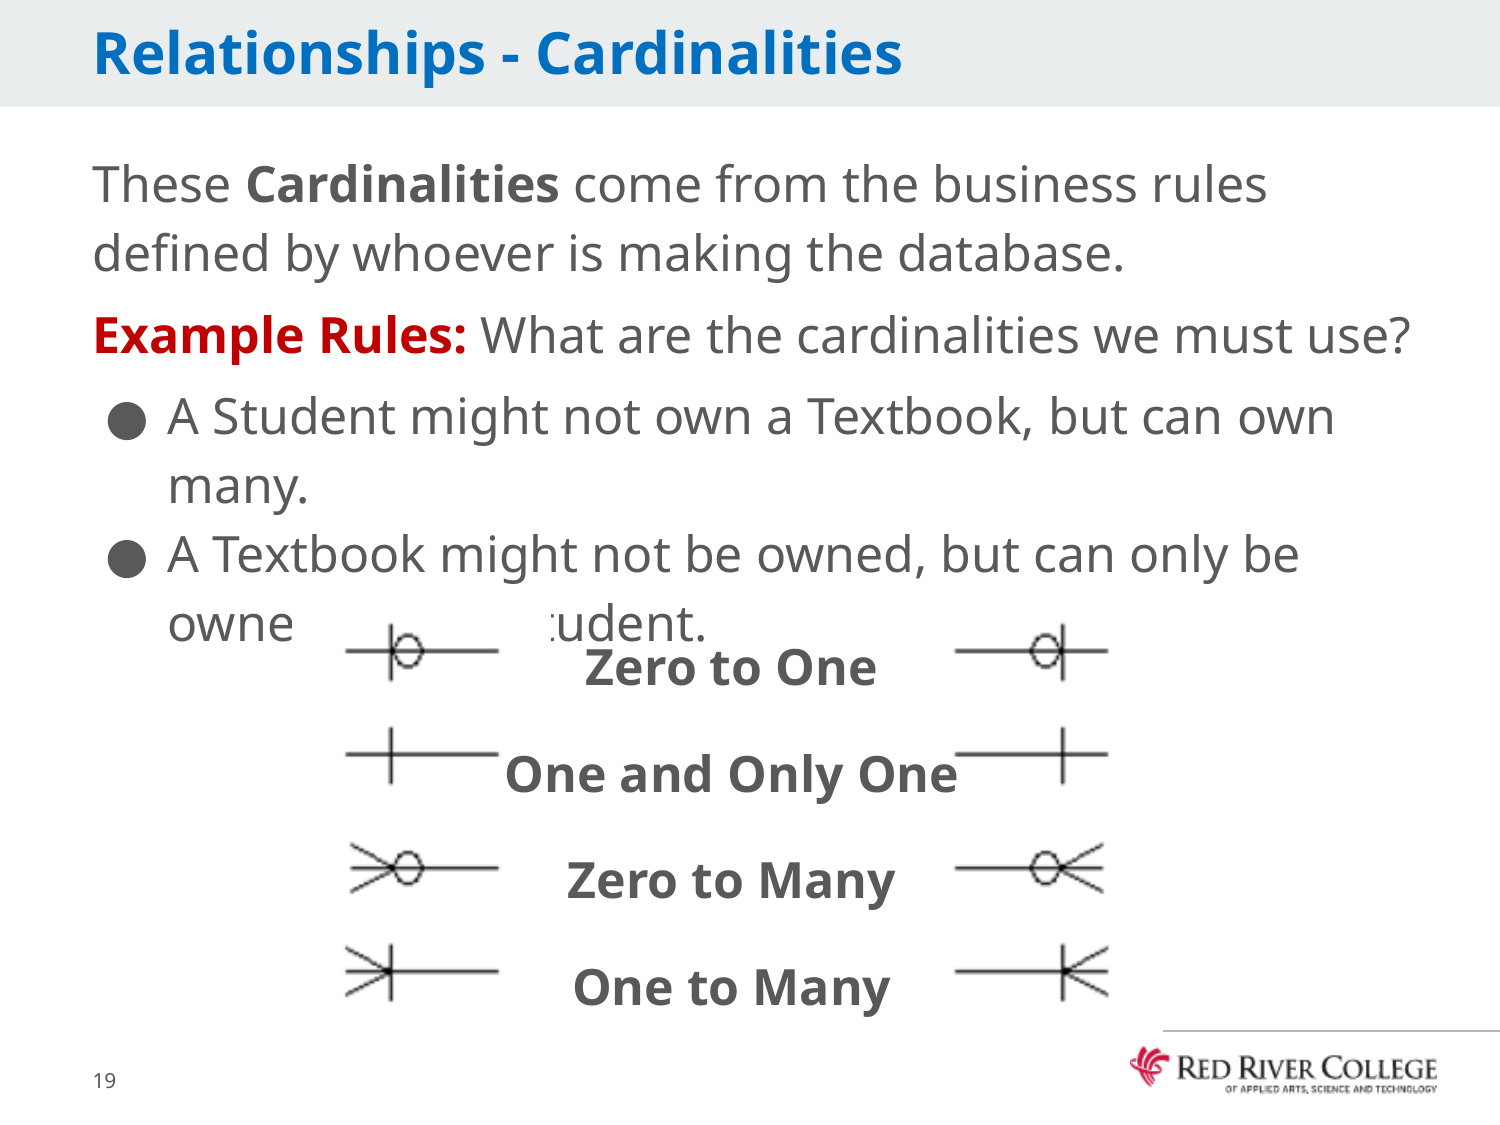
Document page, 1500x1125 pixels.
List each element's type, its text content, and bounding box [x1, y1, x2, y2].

text_box Zero to One One and Only One Zero to Many One to Many [478, 619, 985, 1066]
picture [291, 590, 551, 1039]
picture [904, 590, 1164, 1039]
picture [1130, 1046, 1437, 1094]
slide_number 19 [77, 1038, 263, 1125]
title Relationships - Cardinalities [77, 16, 1259, 99]
list These Cardinalities come from the business rules defined by whoever is making the database. Example Rules: What are the cardinalities we must use? A Student might not own a Textbook, but can own many. A Textbook might not be owned, but can only be owned by one Student. [77, 136, 1439, 966]
